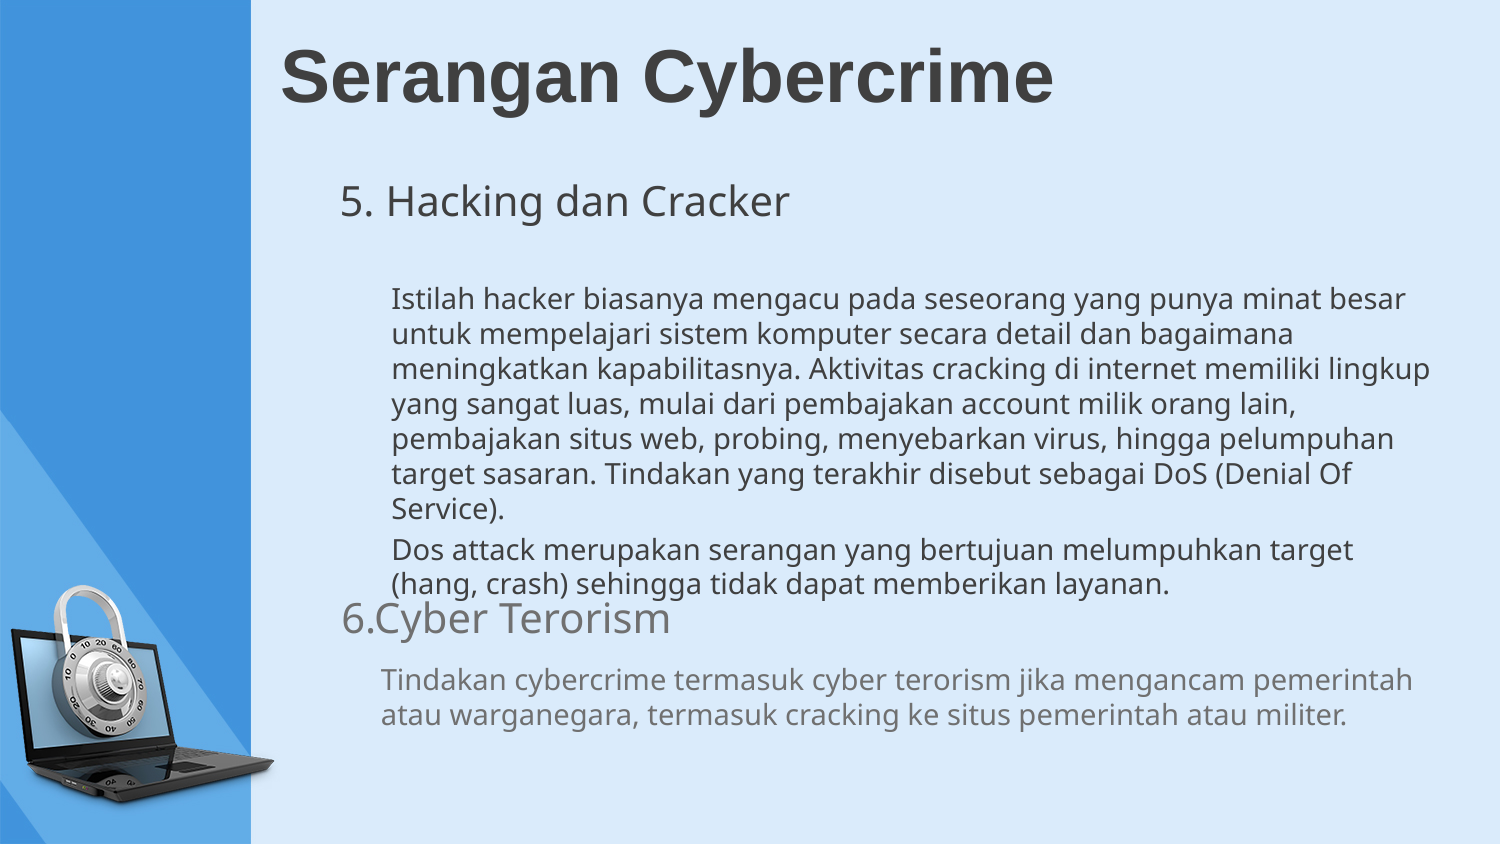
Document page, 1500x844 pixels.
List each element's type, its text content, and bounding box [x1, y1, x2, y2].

list 5. Hacking dan Cracker [324, 161, 1459, 238]
title Serangan Cybercrime [265, 0, 1500, 146]
list Tindakan cybercrime termasuk cyber terorism jika mengancam pemerintah atau warganegara, termasuk cracking ke situs pemerintah atau militer. [315, 654, 1450, 802]
list 6.Cyber Terorism [326, 578, 1461, 655]
picture [0, 0, 1500, 844]
list Istilah hacker biasanya mengacu pada seseorang yang punya minat besar untuk mempelajari sistem komputer secara detail dan bagaimana meningkatkan kapabilitasnya. Aktivitas cracking di internet memiliki lingkup yang sangat luas, mulai dari pembajakan account milik orang lain, pembajakan situs web, probing, menyebarkan virus, hingga pelumpuhan target sasaran. Tindakan yang terakhir disebut sebagai DoS (Denial Of Service). Dos attack merupakan serangan yang bertujuan melumpuhkan target (hang, crash) sehingga tidak dapat memberikan layanan. [326, 273, 1461, 507]
